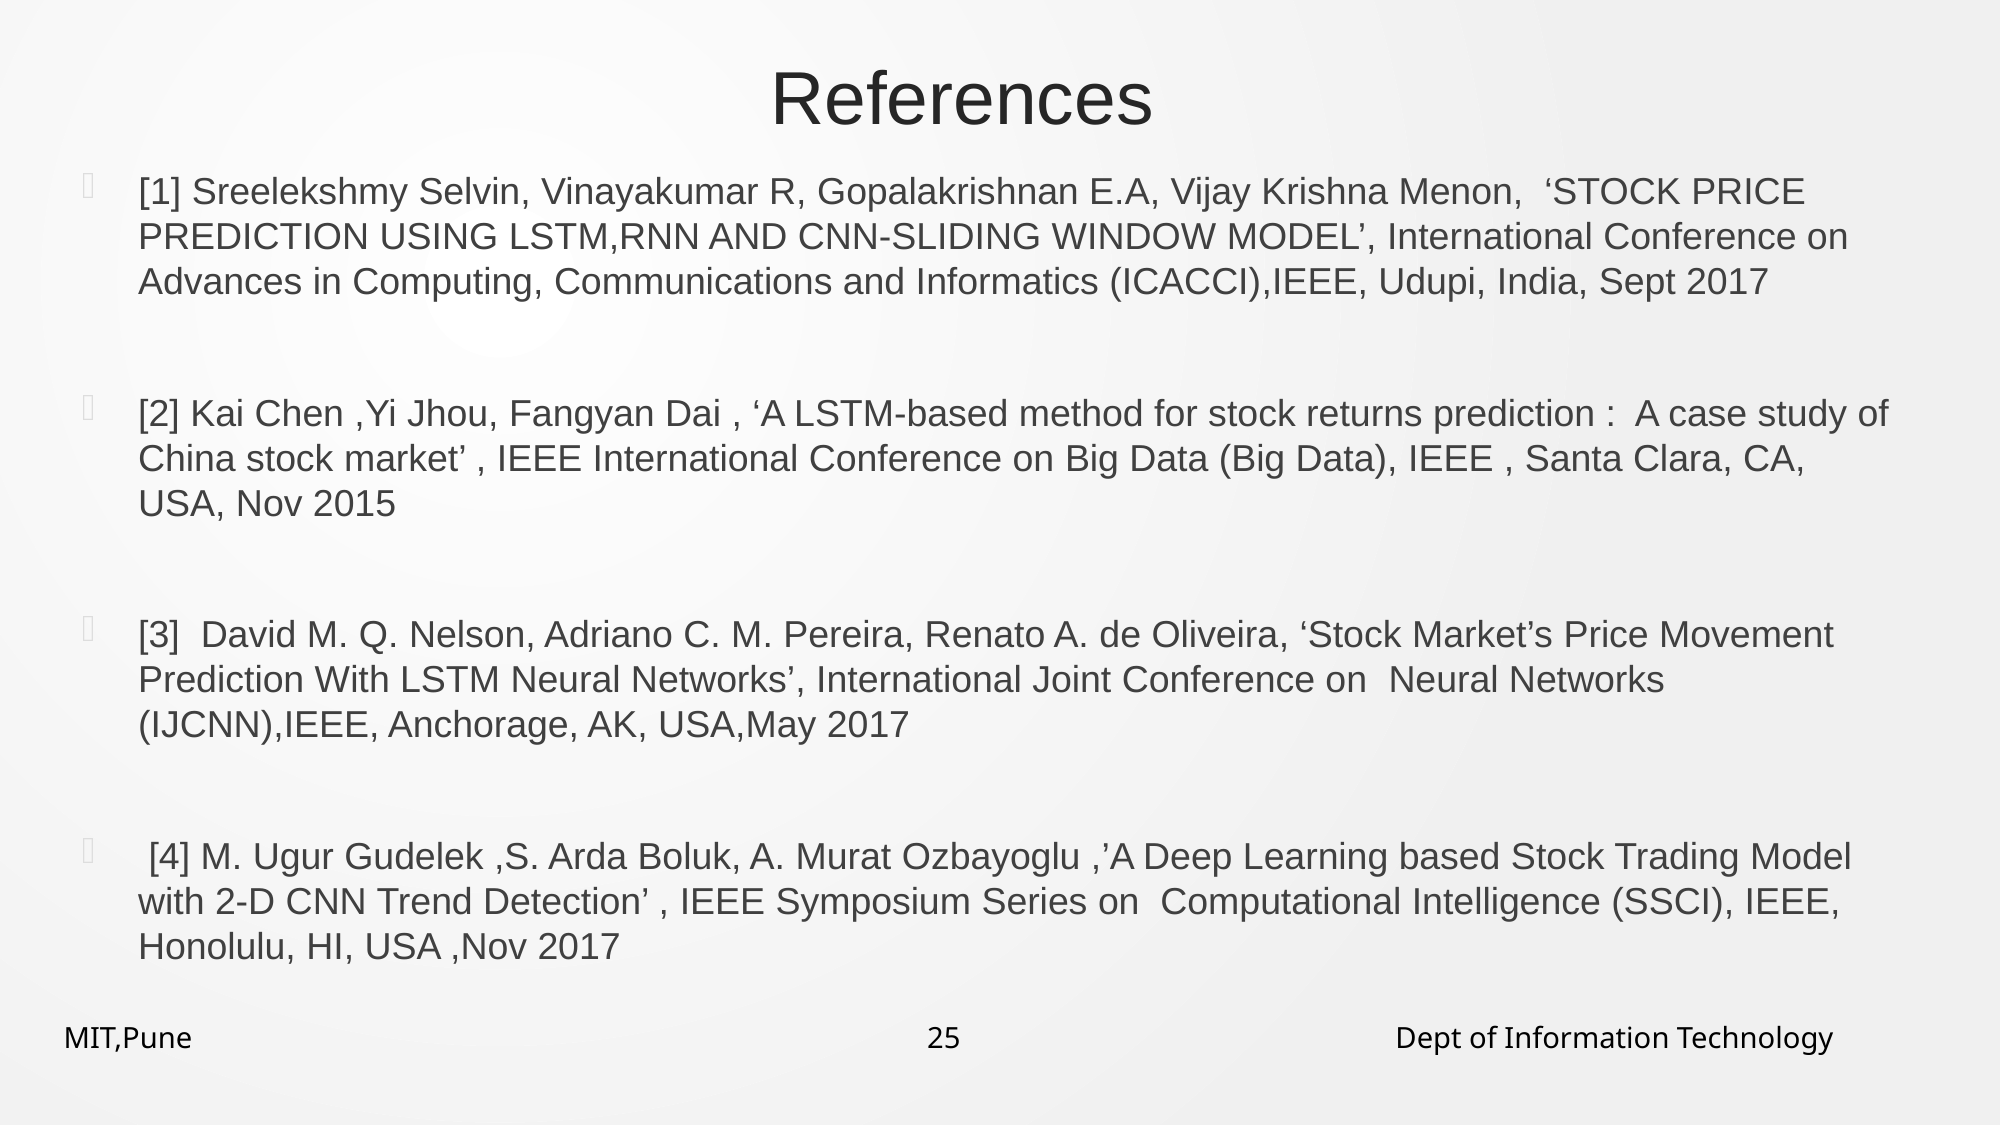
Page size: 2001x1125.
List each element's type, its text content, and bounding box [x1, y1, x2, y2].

title References [755, 41, 1224, 159]
list [1] Sreelekshmy Selvin, Vinayakumar R, Gopalakrishnan E.A, Vijay Krishna Menon, ‘STOCK PRICE PREDICTION USING LSTM,RNN AND CNN-SLIDING WINDOW MODEL’, International Conference on Advances in Computing, Communications and Informatics (ICACCI),IEEE, Udupi, India, Sept 2017 [2] Kai Chen ,Yi Jhou, Fangyan Dai , ‘A LSTM-based method for stock returns prediction : A case study of China stock market’ , IEEE International Conference on Big Data (Big Data), IEEE , Santa Clara, CA, USA, Nov 2015 [3] David M. Q. Nelson, Adriano C. M. Pereira, Renato A. de Oliveira, ‘Stock Market’s Price Movement Prediction With LSTM Neural Networks’, International Joint Conference on Neural Networks (IJCNN),IEEE, Anchorage, AK, USA,May 2017 [4] M. Ugur Gudelek ,S. Arda Boluk, A. Murat Ozbayoglu ,’A Deep Learning based Stock Trading Model with 2-D CNN Trend Detection’ , IEEE Symposium Series on Computational Intelligence (SSCI), IEEE, Honolulu, HI, USA ,Nov 2017 [66, 159, 1912, 972]
footer MIT,Pune 25 Dept of Information Technology [48, 1006, 1946, 1067]
